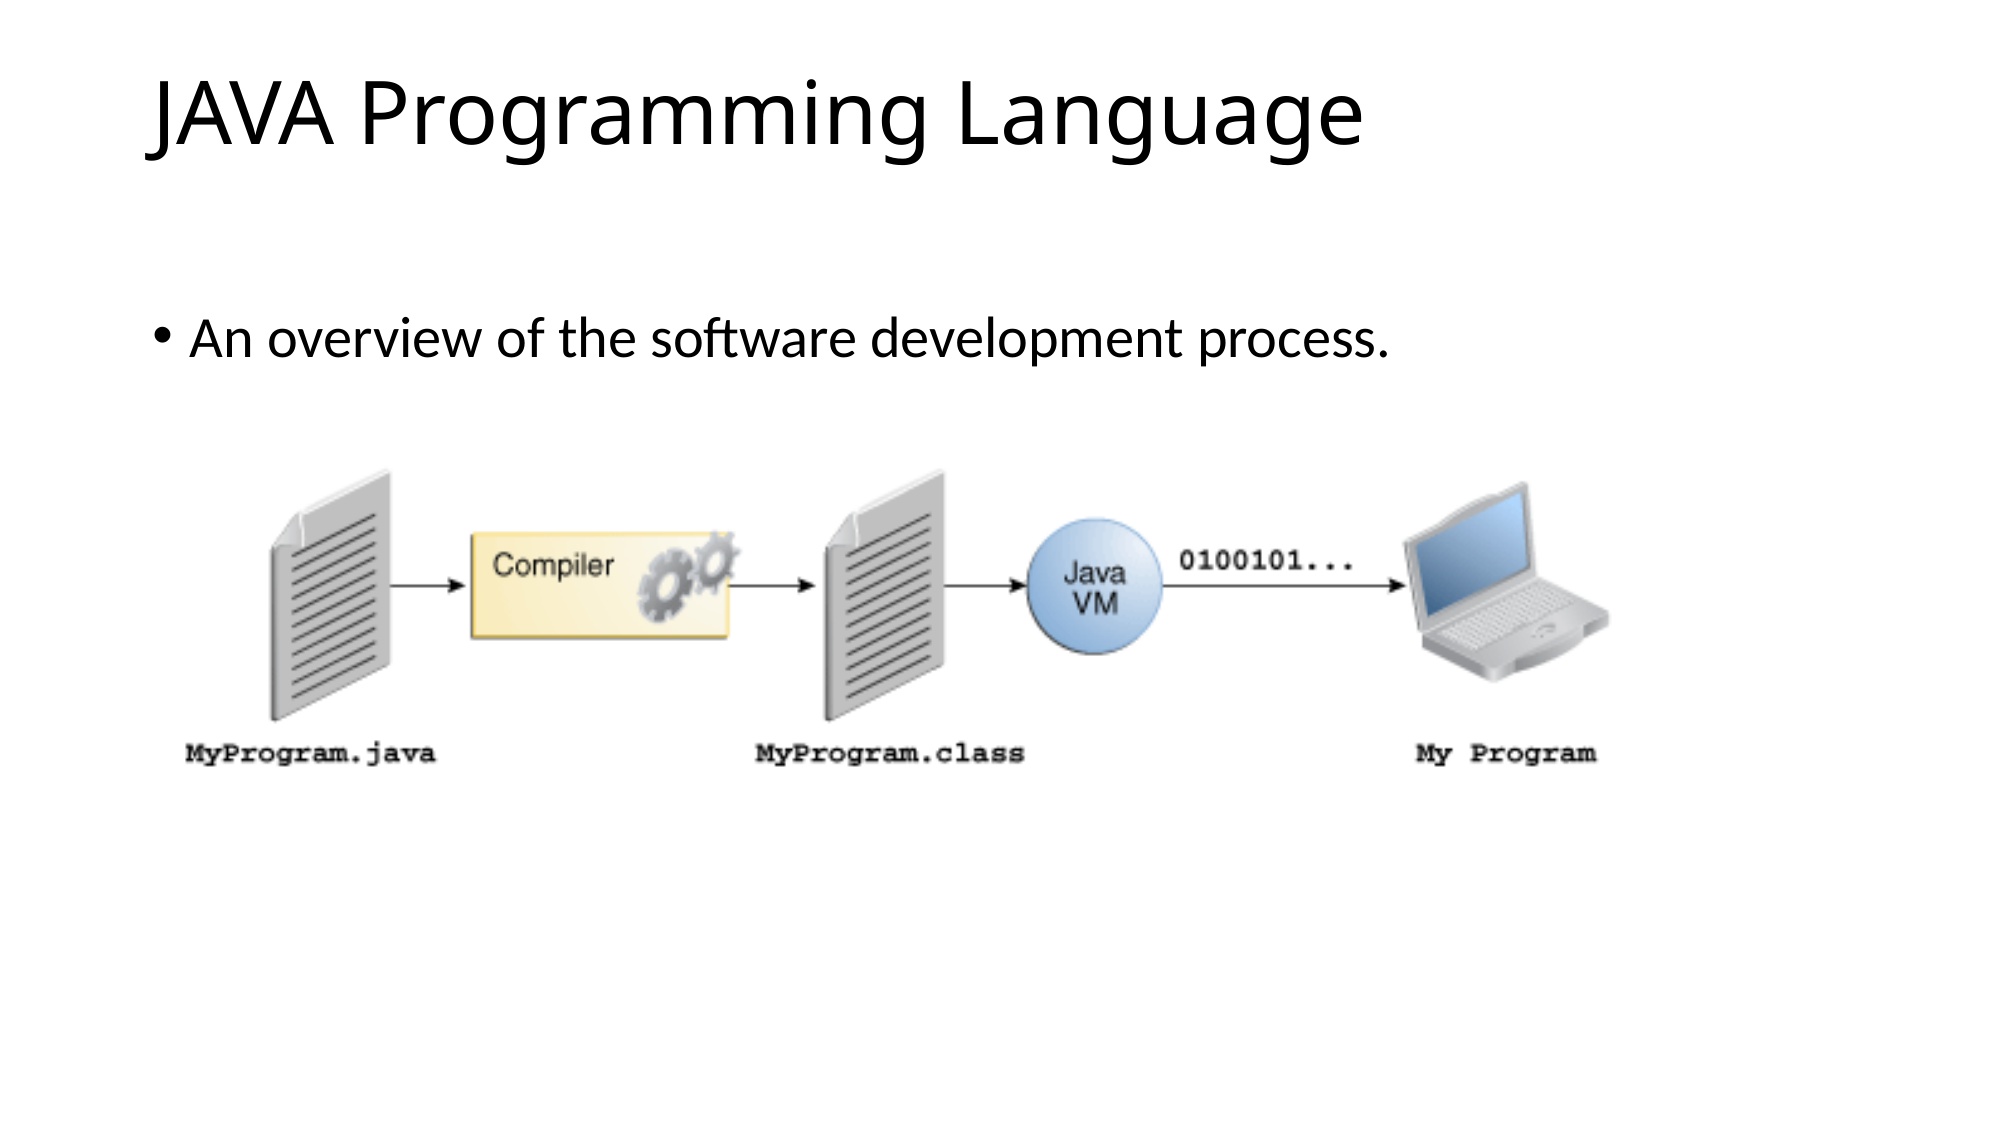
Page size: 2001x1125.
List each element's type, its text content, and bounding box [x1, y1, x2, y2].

title JAVA Programming Language [137, 59, 1863, 278]
picture [164, 457, 1629, 800]
list An overview of the software development process. [137, 299, 1863, 1014]
